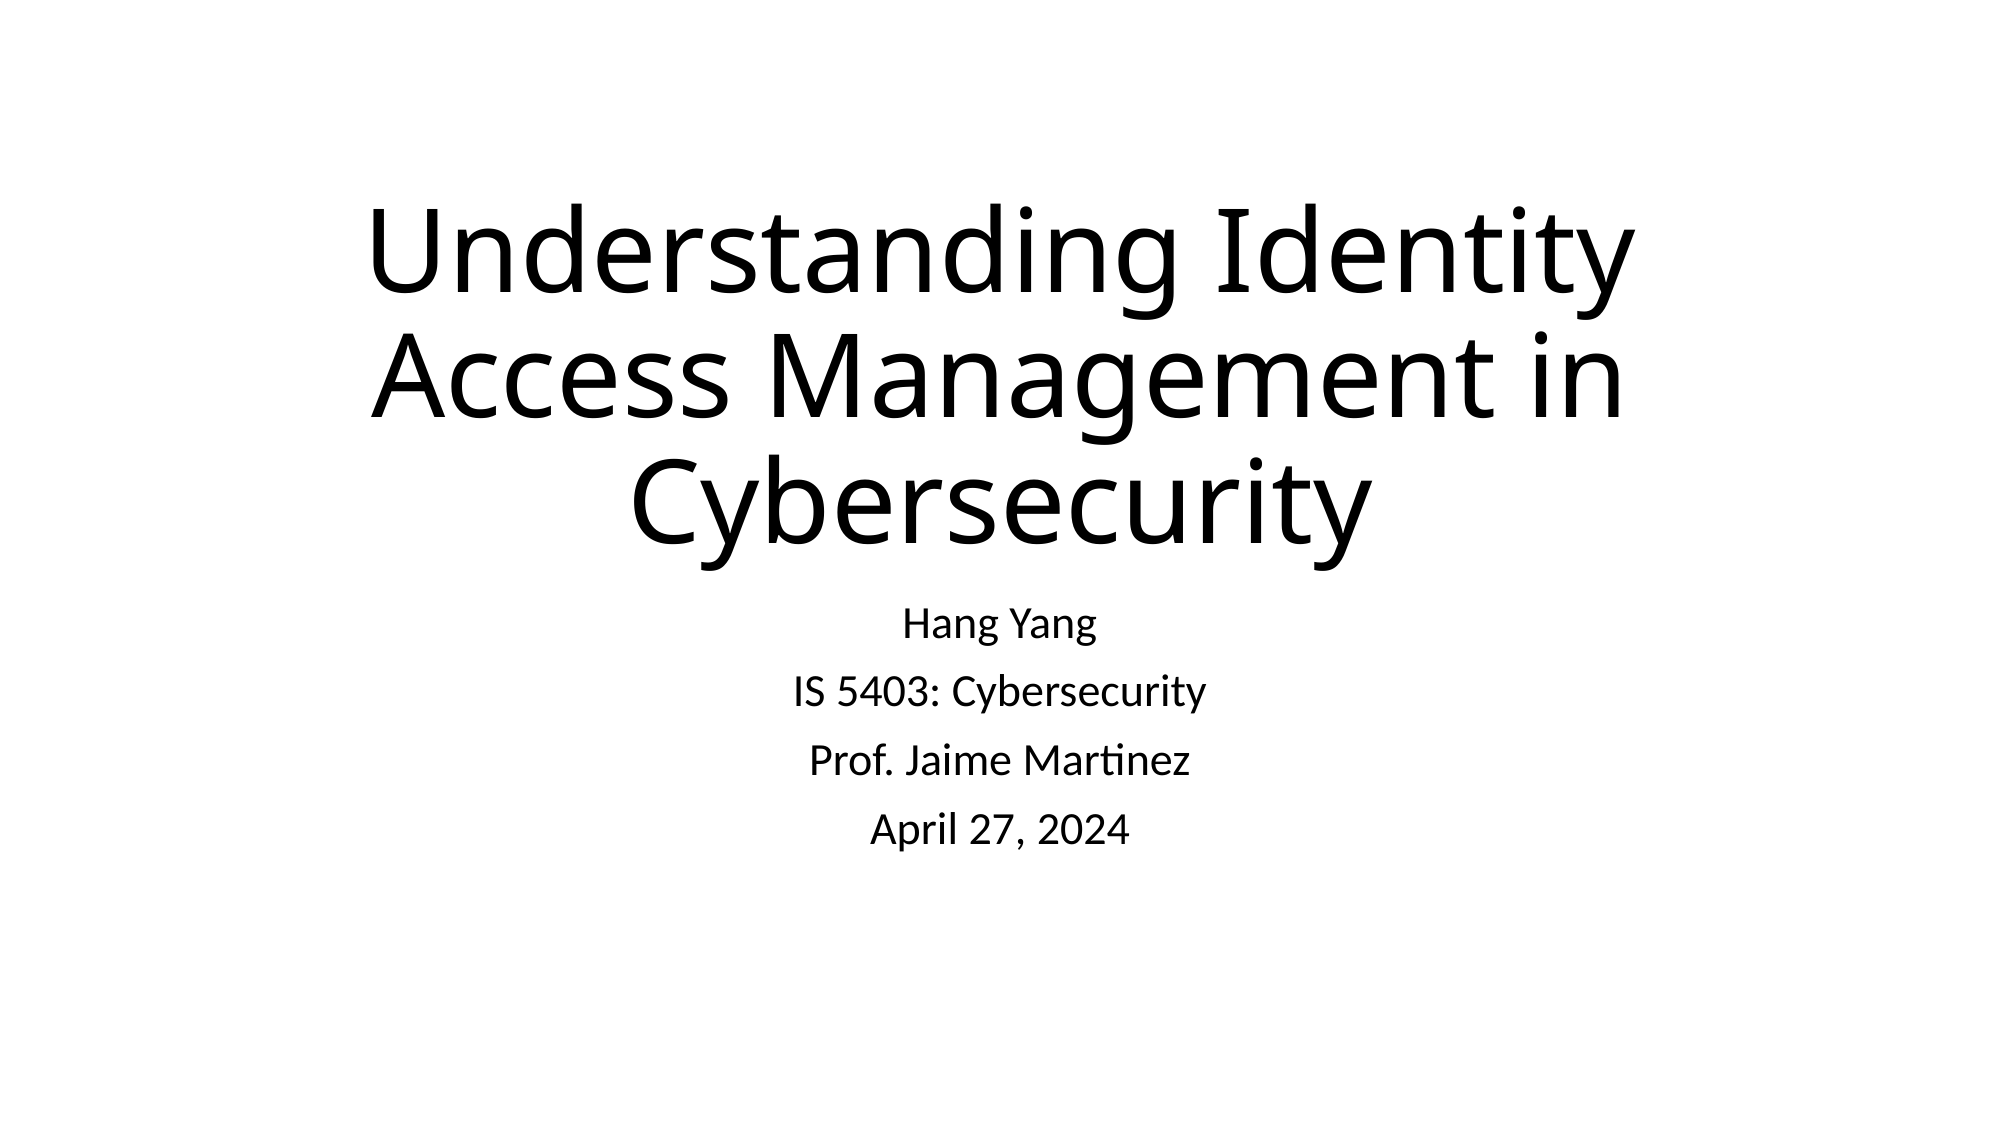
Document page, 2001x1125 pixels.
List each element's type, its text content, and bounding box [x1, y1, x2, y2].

title Understanding Identity Access Management in Cybersecurity [249, 184, 1750, 576]
subtitle Hang Yang IS 5403: Cybersecurity Prof. Jaime Martinez April 27, 2024 [249, 590, 1750, 863]
